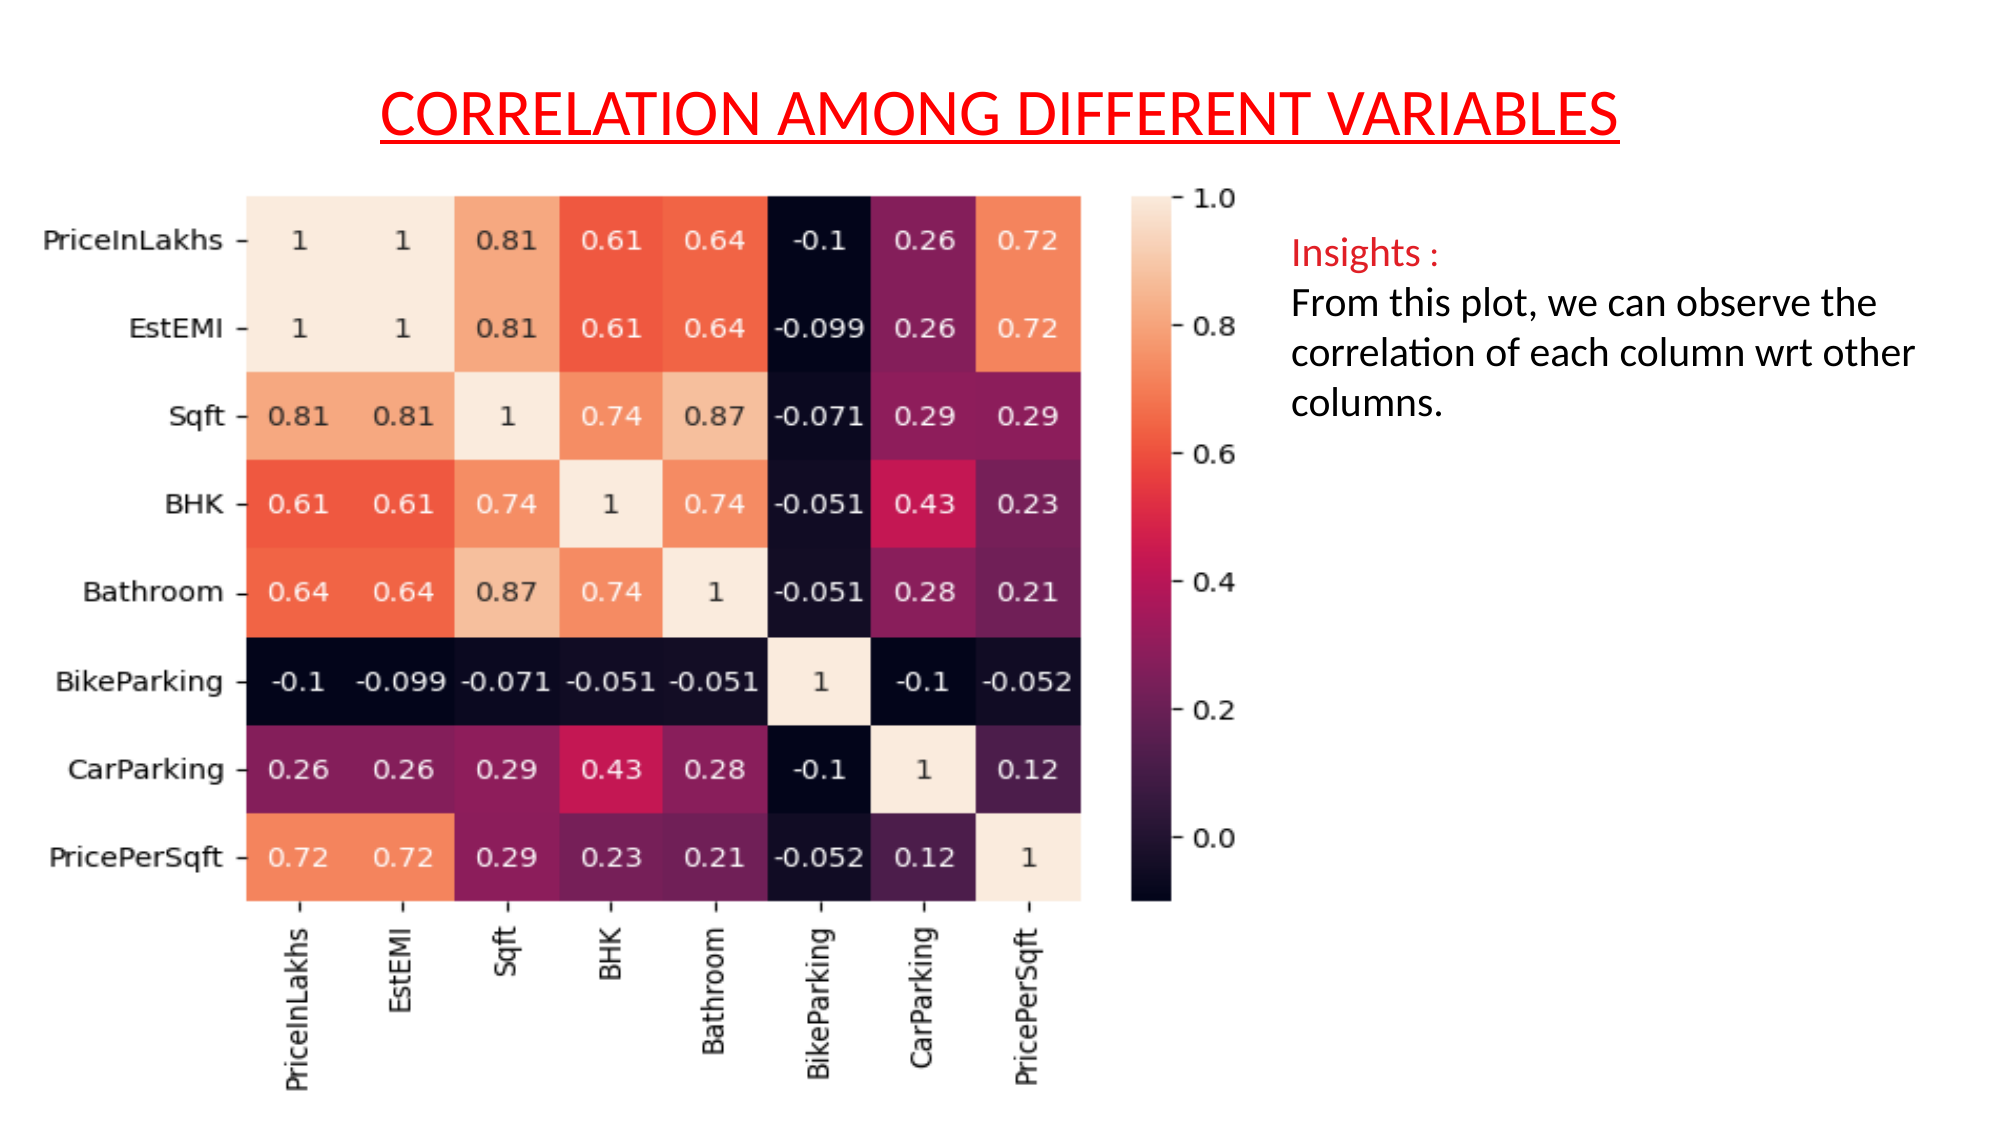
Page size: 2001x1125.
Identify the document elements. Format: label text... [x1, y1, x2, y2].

text_box Insights : From this plot, we can observe the correlation of each column wrt other columns. [1276, 217, 1965, 433]
text_box CORRELATION AMONG DIFFERENT VARIABLES [291, 61, 1709, 157]
picture [22, 168, 1258, 1106]
